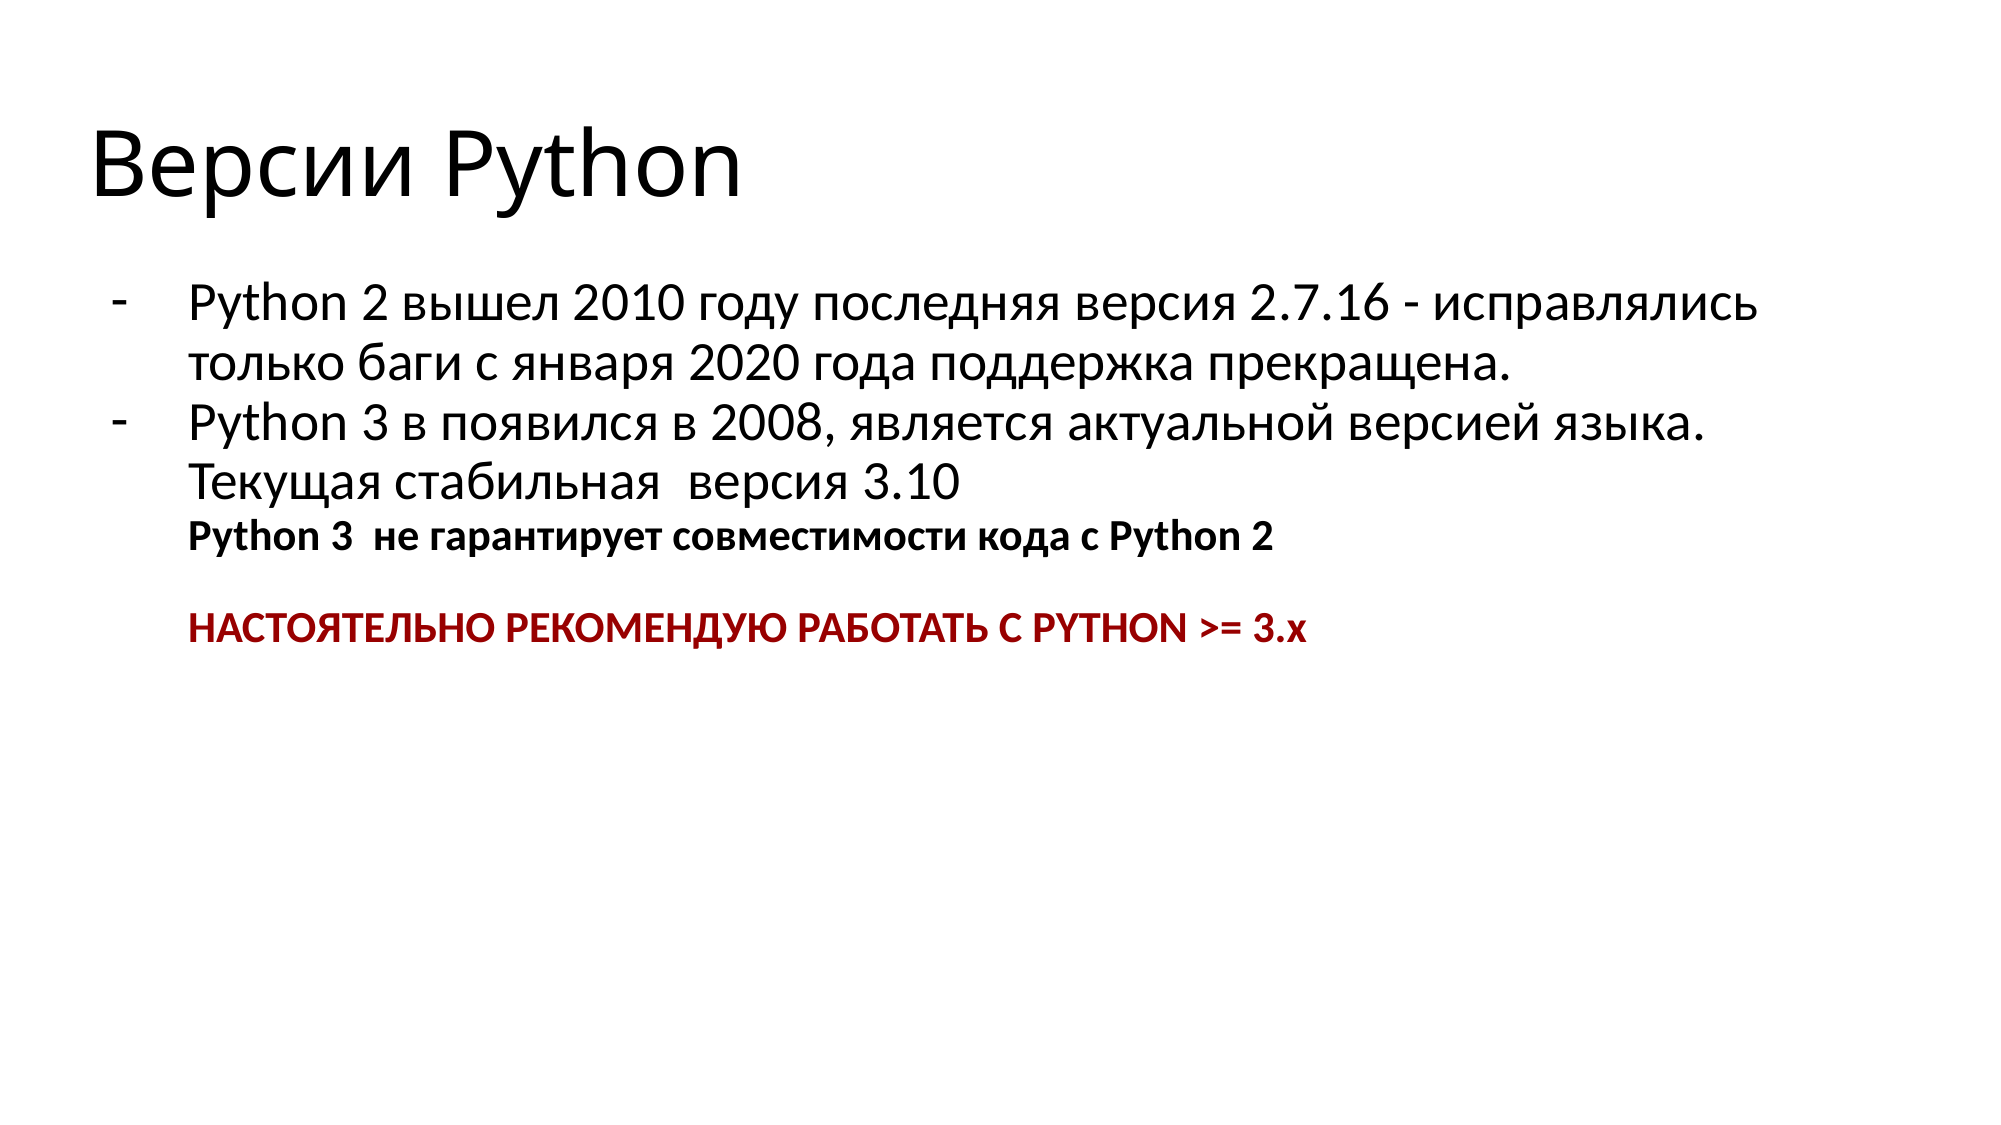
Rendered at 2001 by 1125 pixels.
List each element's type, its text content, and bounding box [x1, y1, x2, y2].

list Python 2 вышел 2010 году последняя версия 2.7.16 - исправлялись только баги с января 2020 года поддержка прекращена. Python 3 в появился в 2008, является актуальной версией языка. Текущая стабильная версия 3.10 Python 3 не гарантирует совместимости кода с Python 2 НАСТОЯТЕЛЬНО РЕКОМЕНДУЮ РАБОТАТЬ С PYTHON >= 3.x [68, 252, 1932, 1000]
title Версии Python [68, 97, 1932, 223]
